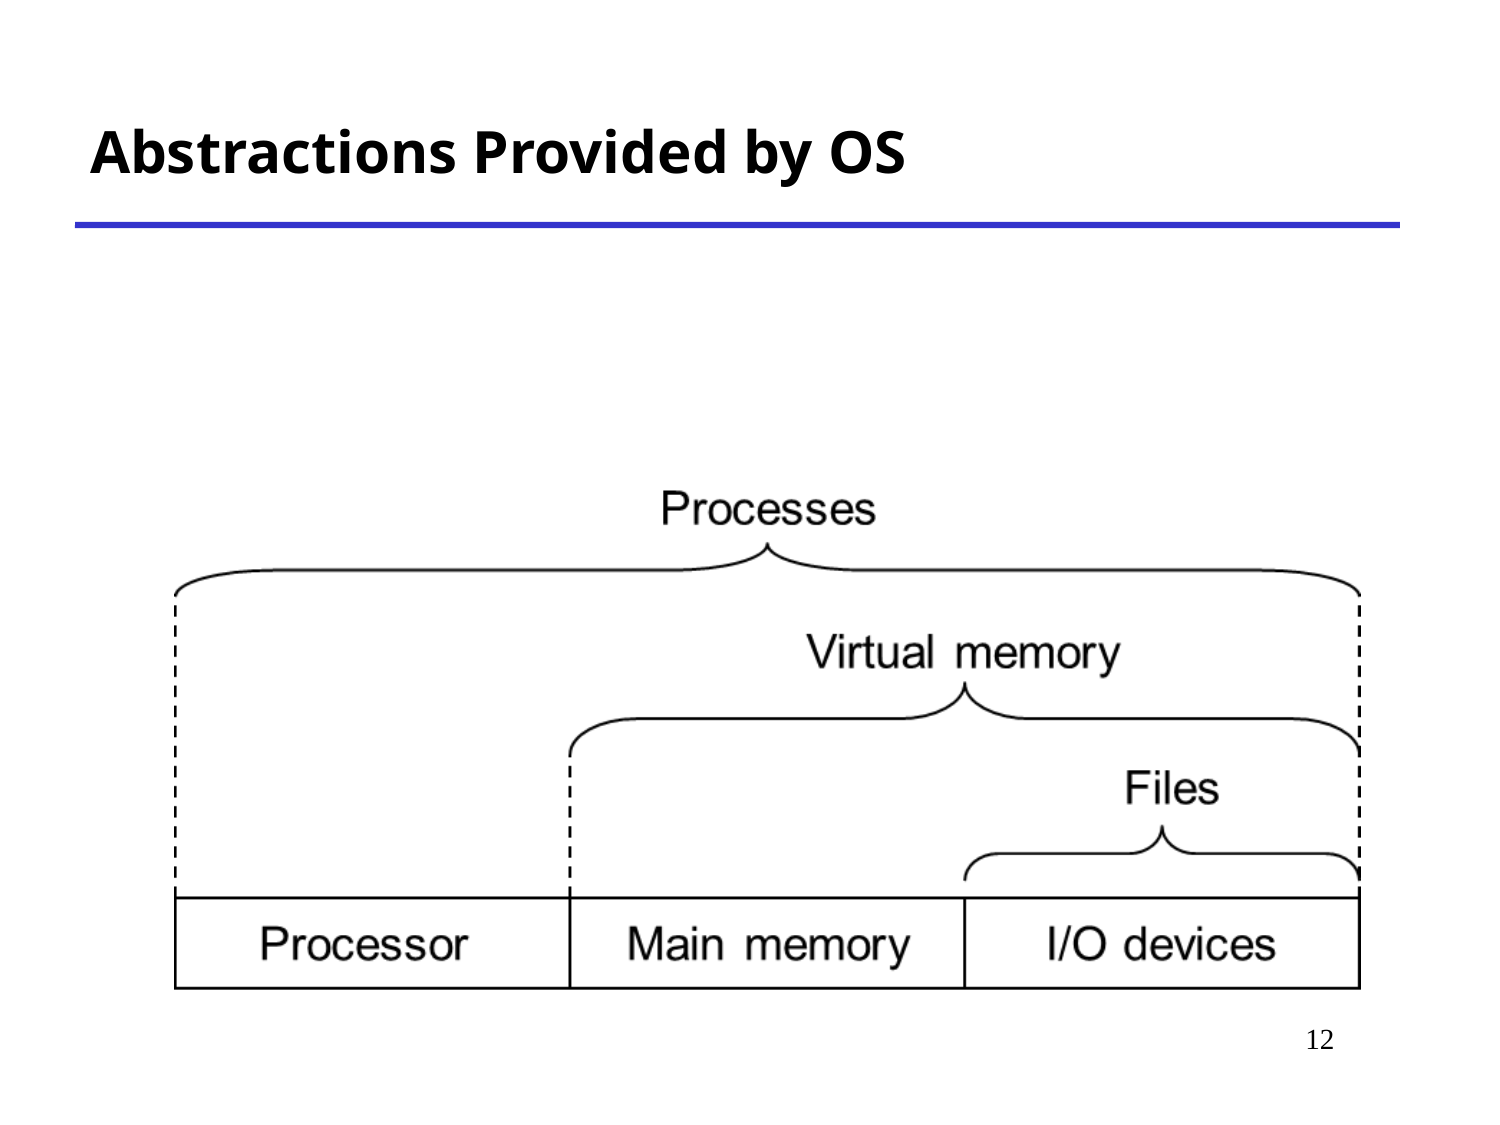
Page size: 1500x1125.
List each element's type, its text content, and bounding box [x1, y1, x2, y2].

text_box Abstractions Provided by OS [75, 74, 1400, 225]
picture [174, 462, 1361, 1001]
slide_number * [1137, 1012, 1350, 1088]
